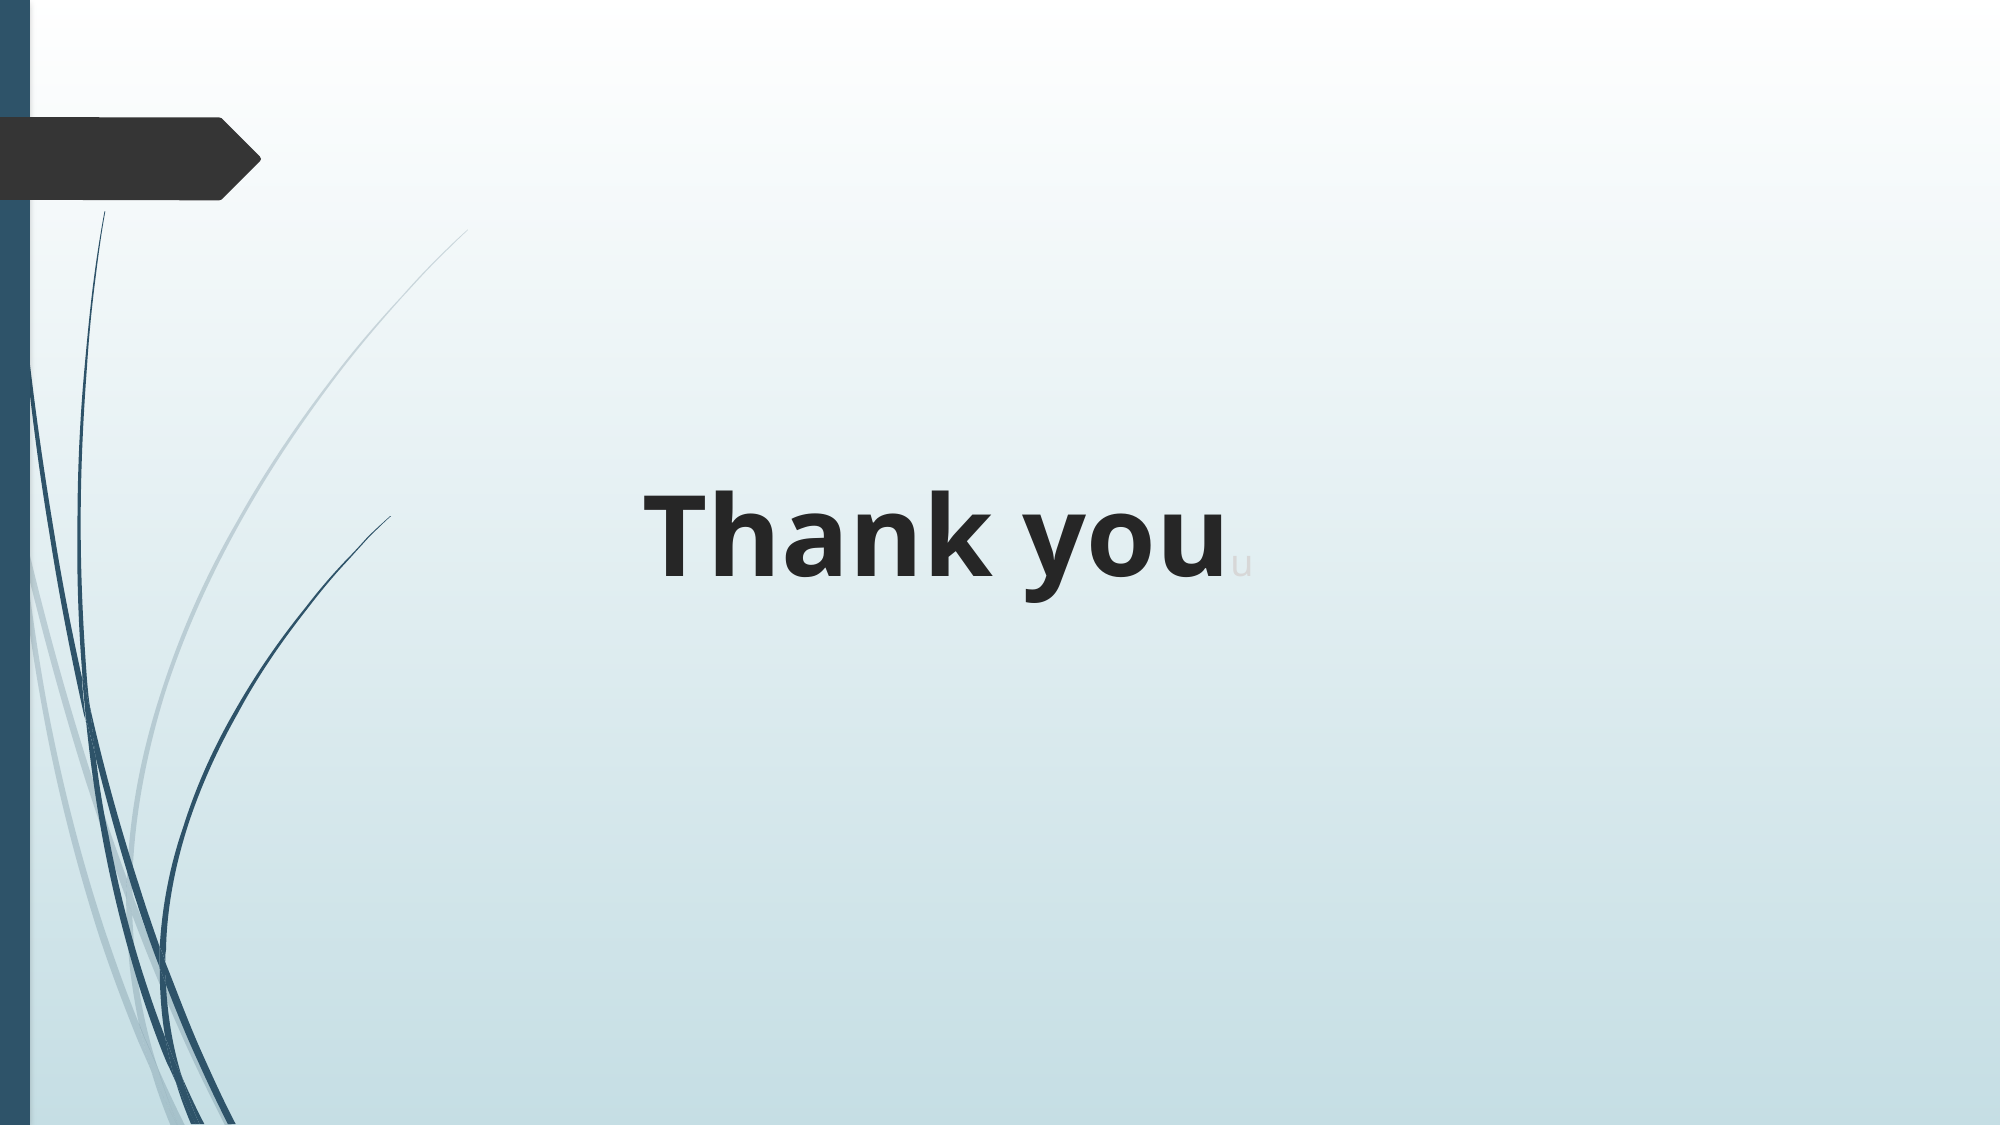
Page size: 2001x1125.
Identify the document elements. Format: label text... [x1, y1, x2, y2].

text_box Thank youu [627, 456, 1269, 607]
